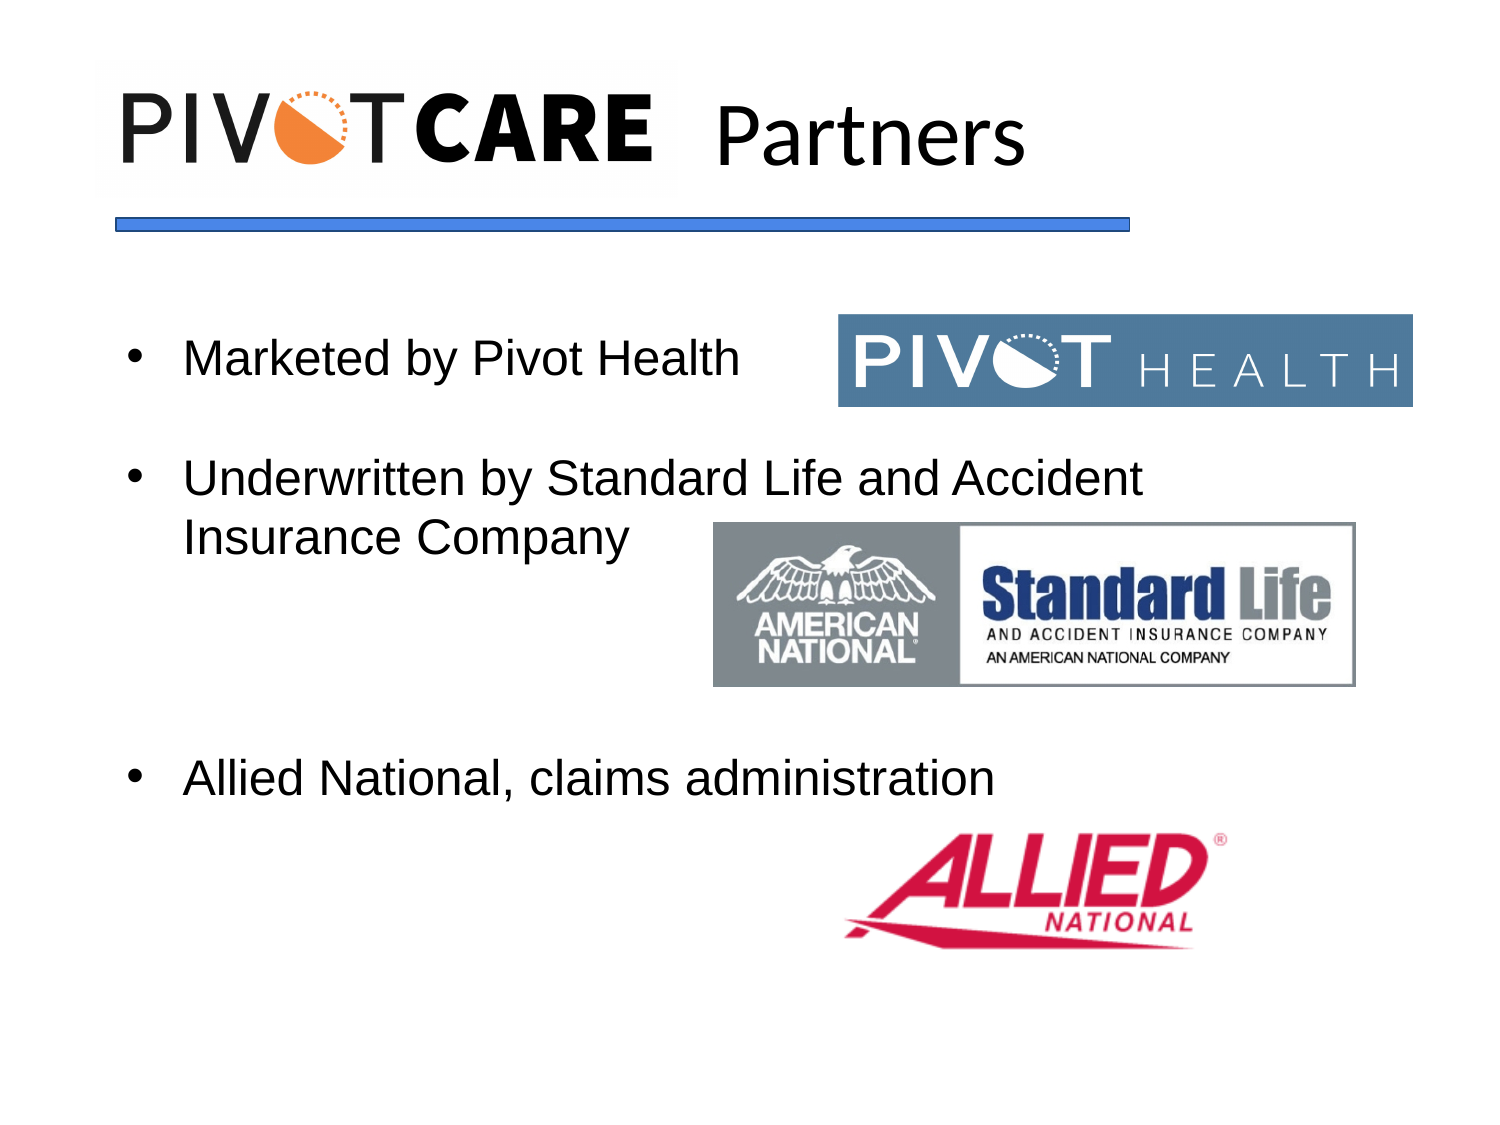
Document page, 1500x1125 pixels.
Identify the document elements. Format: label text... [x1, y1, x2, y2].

text_box [115, 218, 1130, 231]
picture [95, 60, 679, 198]
picture [838, 314, 1413, 407]
picture [713, 521, 1356, 687]
title Partners [700, 20, 1064, 218]
text_box Marketed by Pivot Health Underwritten by Standard Life and Accident Insurance Company Allied National, claims administration [101, 310, 1299, 624]
title Partners [700, 231, 1064, 238]
picture [801, 824, 1268, 974]
